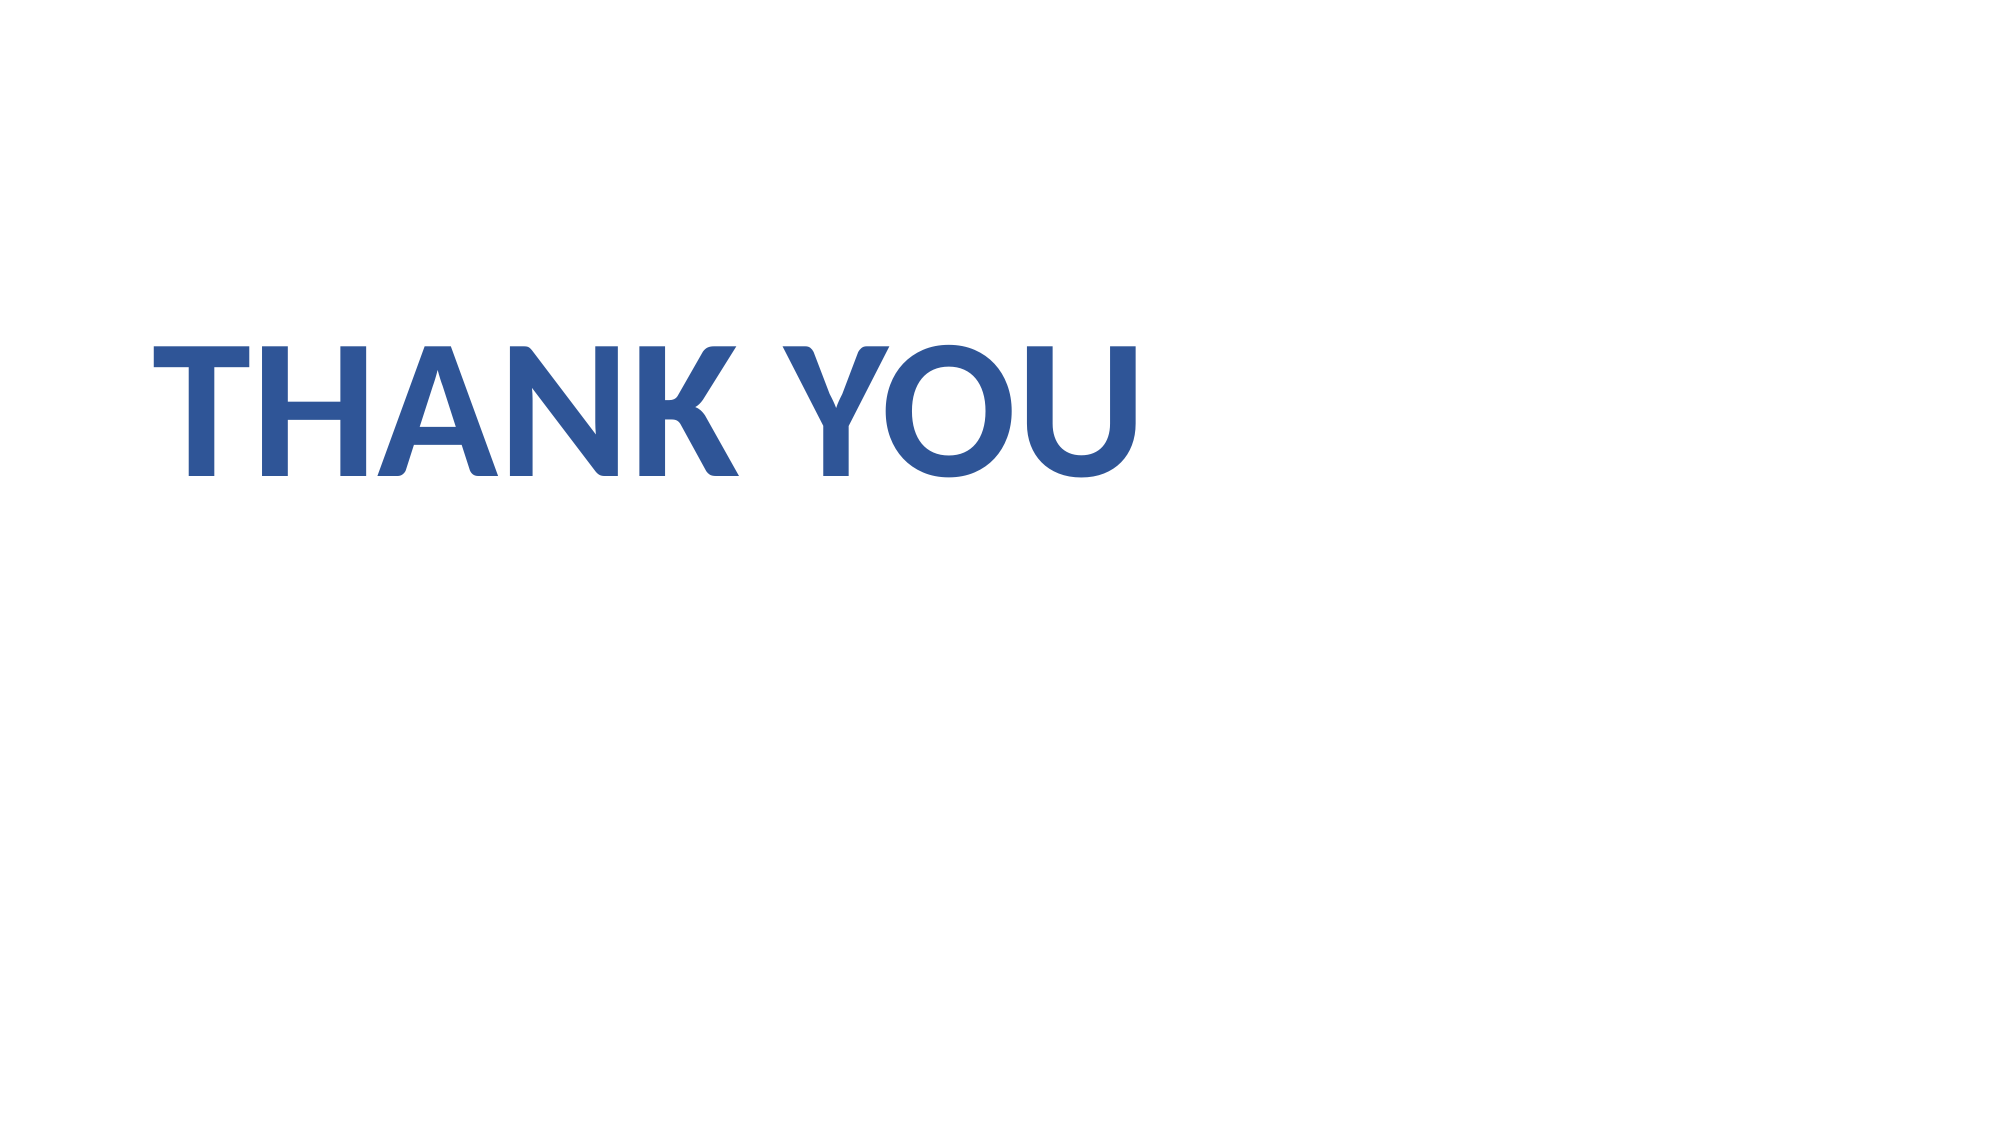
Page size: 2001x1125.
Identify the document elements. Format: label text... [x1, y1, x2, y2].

list THANK YOU [137, 35, 1863, 1014]
